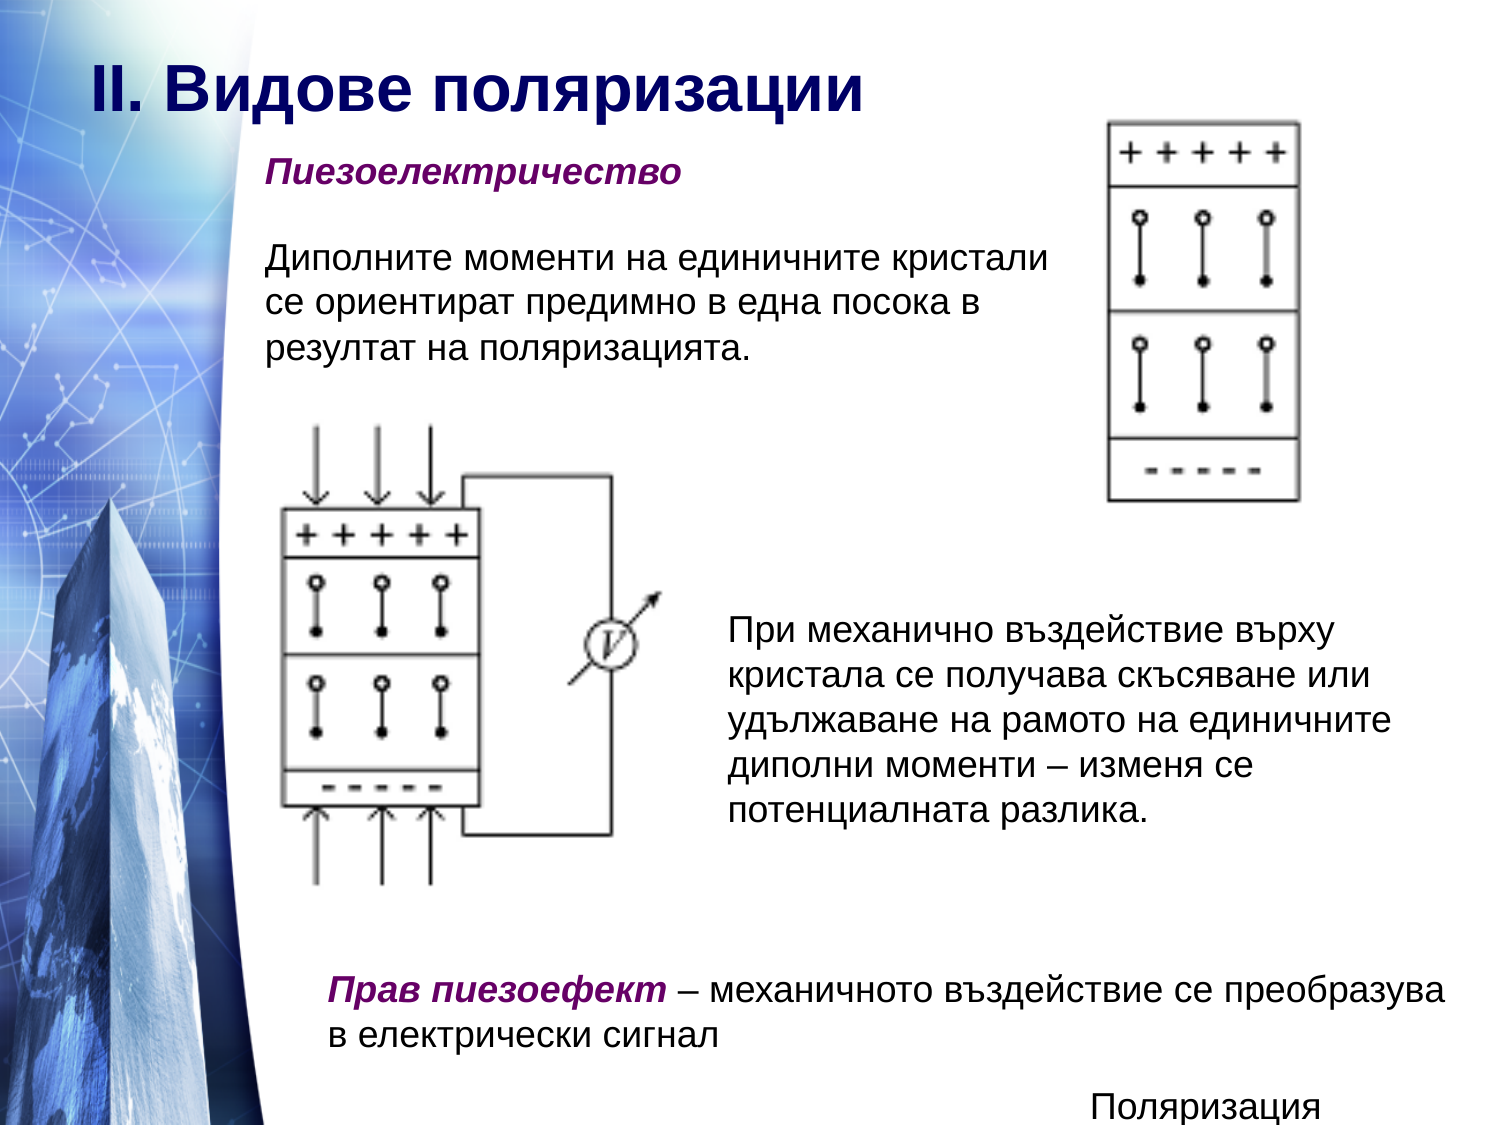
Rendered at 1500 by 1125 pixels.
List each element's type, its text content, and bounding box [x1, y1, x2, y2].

text_box ІІ. Видове поляризации [75, 37, 885, 133]
text_box Диполните моменти на единичните кристали се ориентират предимно в една посока в резултат на поляризацията. [249, 224, 1069, 376]
text_box При механично въздействие върху кристала се получава скъсяване или удължаване на рамото на единичните диполни моменти – изменя се потенциалната разлика. [712, 597, 1463, 838]
picture [0, 0, 682, 1125]
text_box Пиезоелектричество [249, 139, 699, 200]
picture [1074, 99, 1330, 526]
text_box Прав пиезоефект – механичното въздействие се преобразува в електрически сигнал [312, 957, 1475, 1063]
footer Поляризация [1074, 1074, 1425, 1116]
